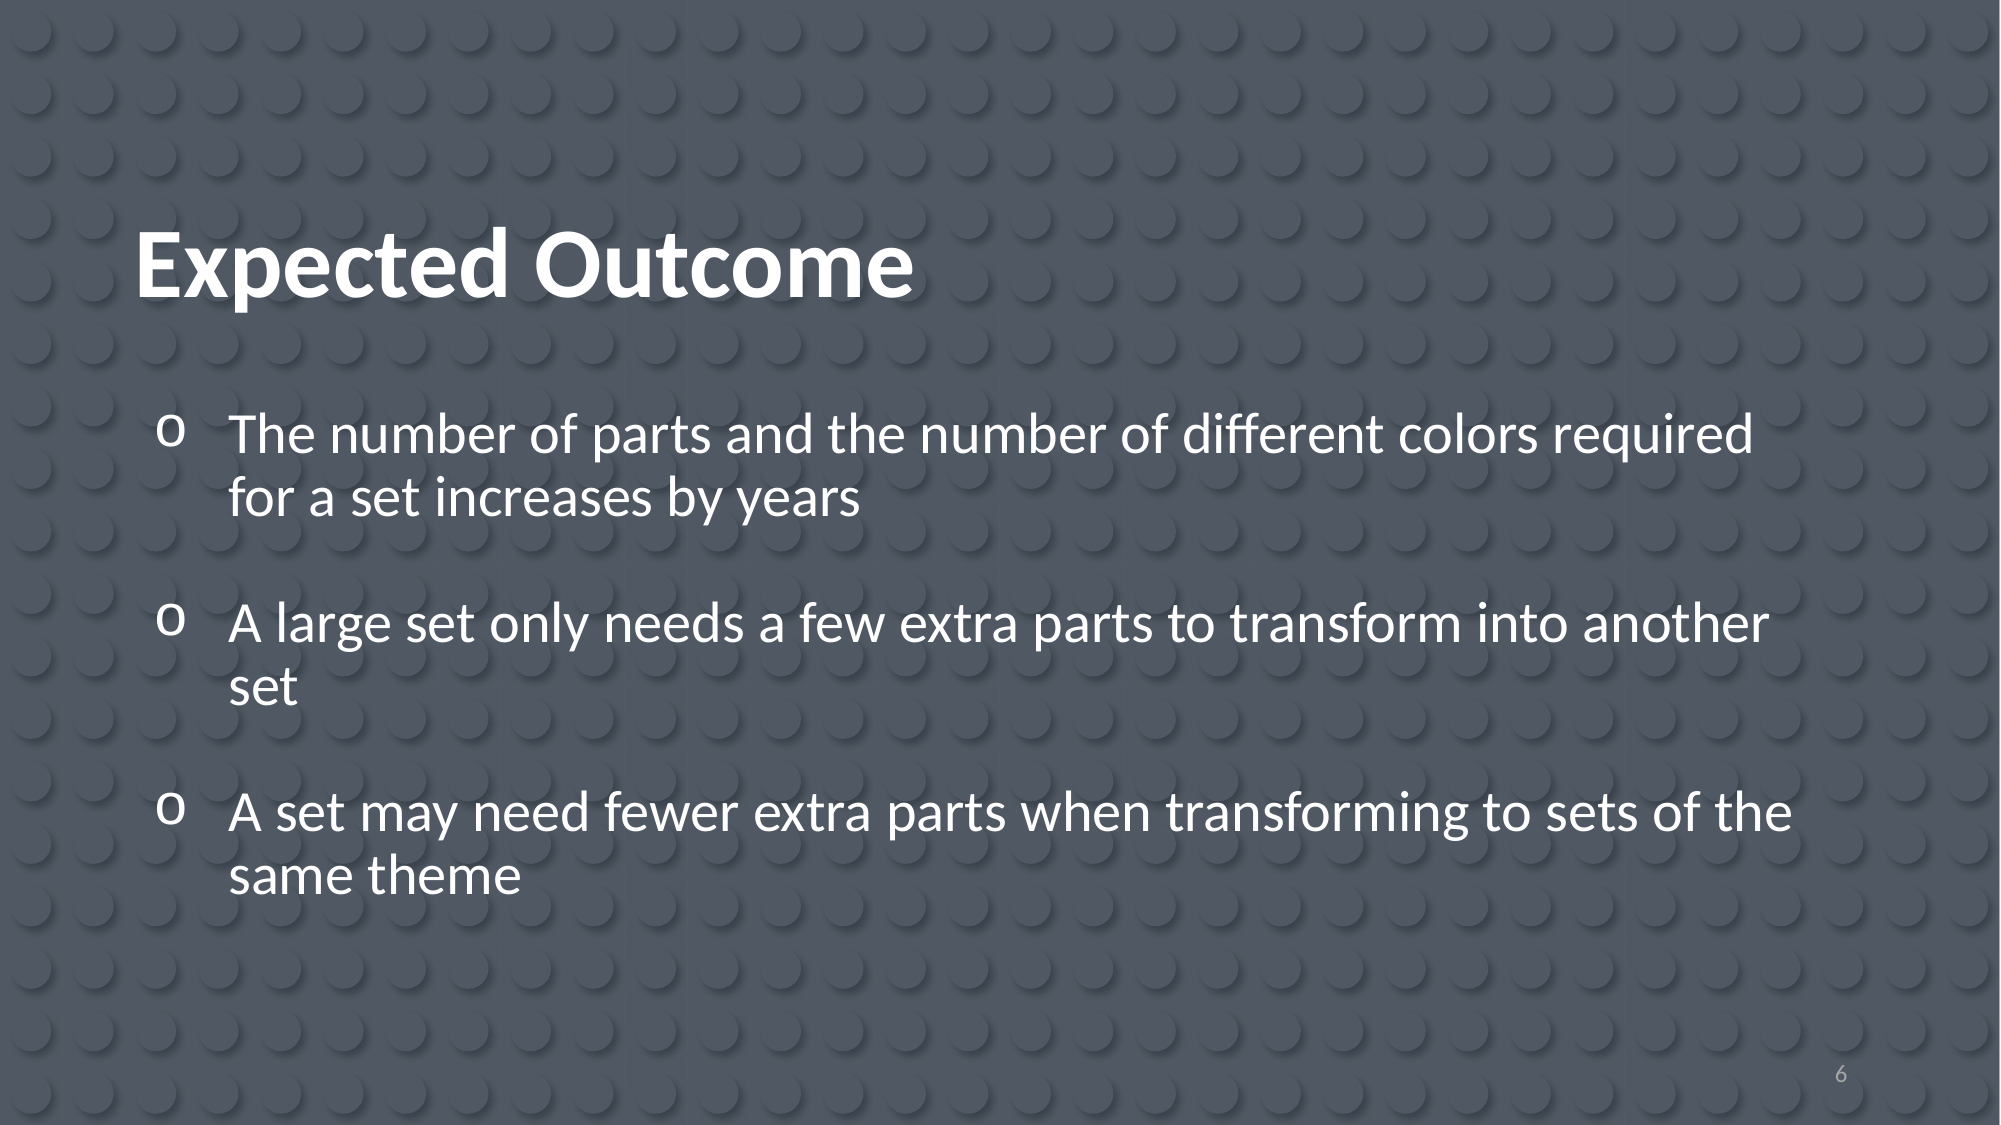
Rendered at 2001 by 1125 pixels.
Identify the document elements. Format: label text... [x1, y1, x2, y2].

text_box The number of parts and the number of different colors required for a set increases by years A large set only needs a few extra parts to transform into another set A set may need fewer extra parts when transforming to sets of the same theme [119, 388, 1839, 1024]
title Expected Outcome [119, 196, 1756, 255]
slide_number 6 [1412, 1042, 1863, 1103]
